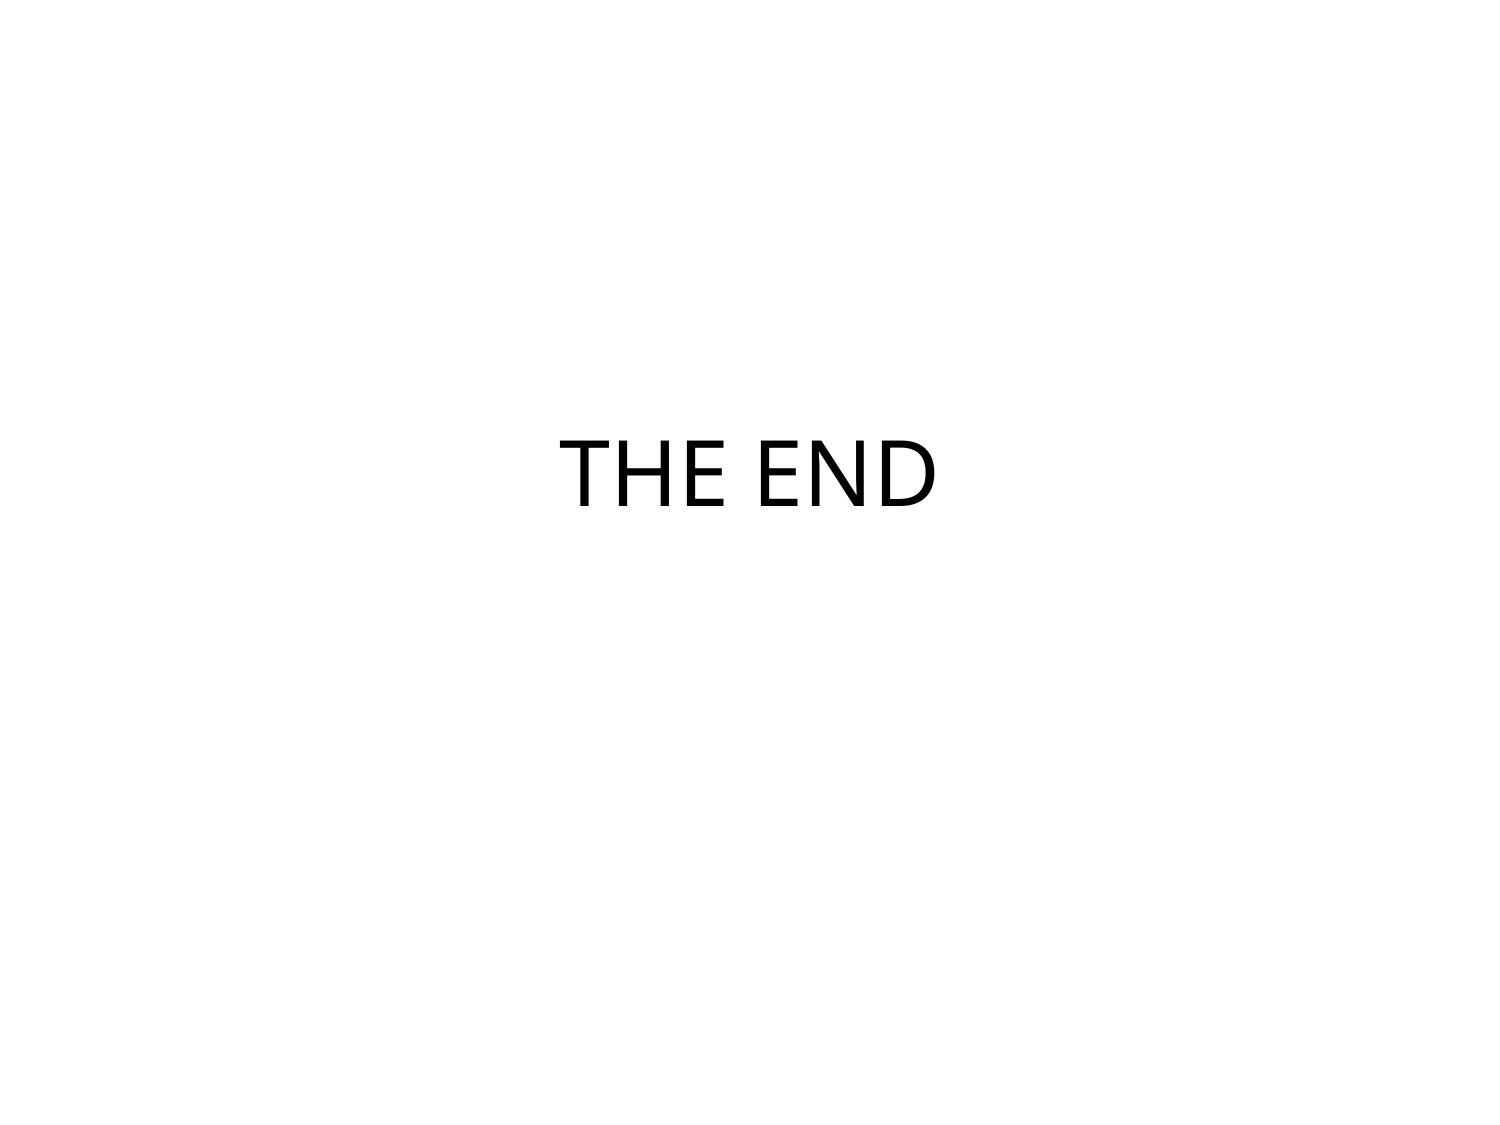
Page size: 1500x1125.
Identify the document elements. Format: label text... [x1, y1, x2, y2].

title THE END [112, 349, 1388, 591]
